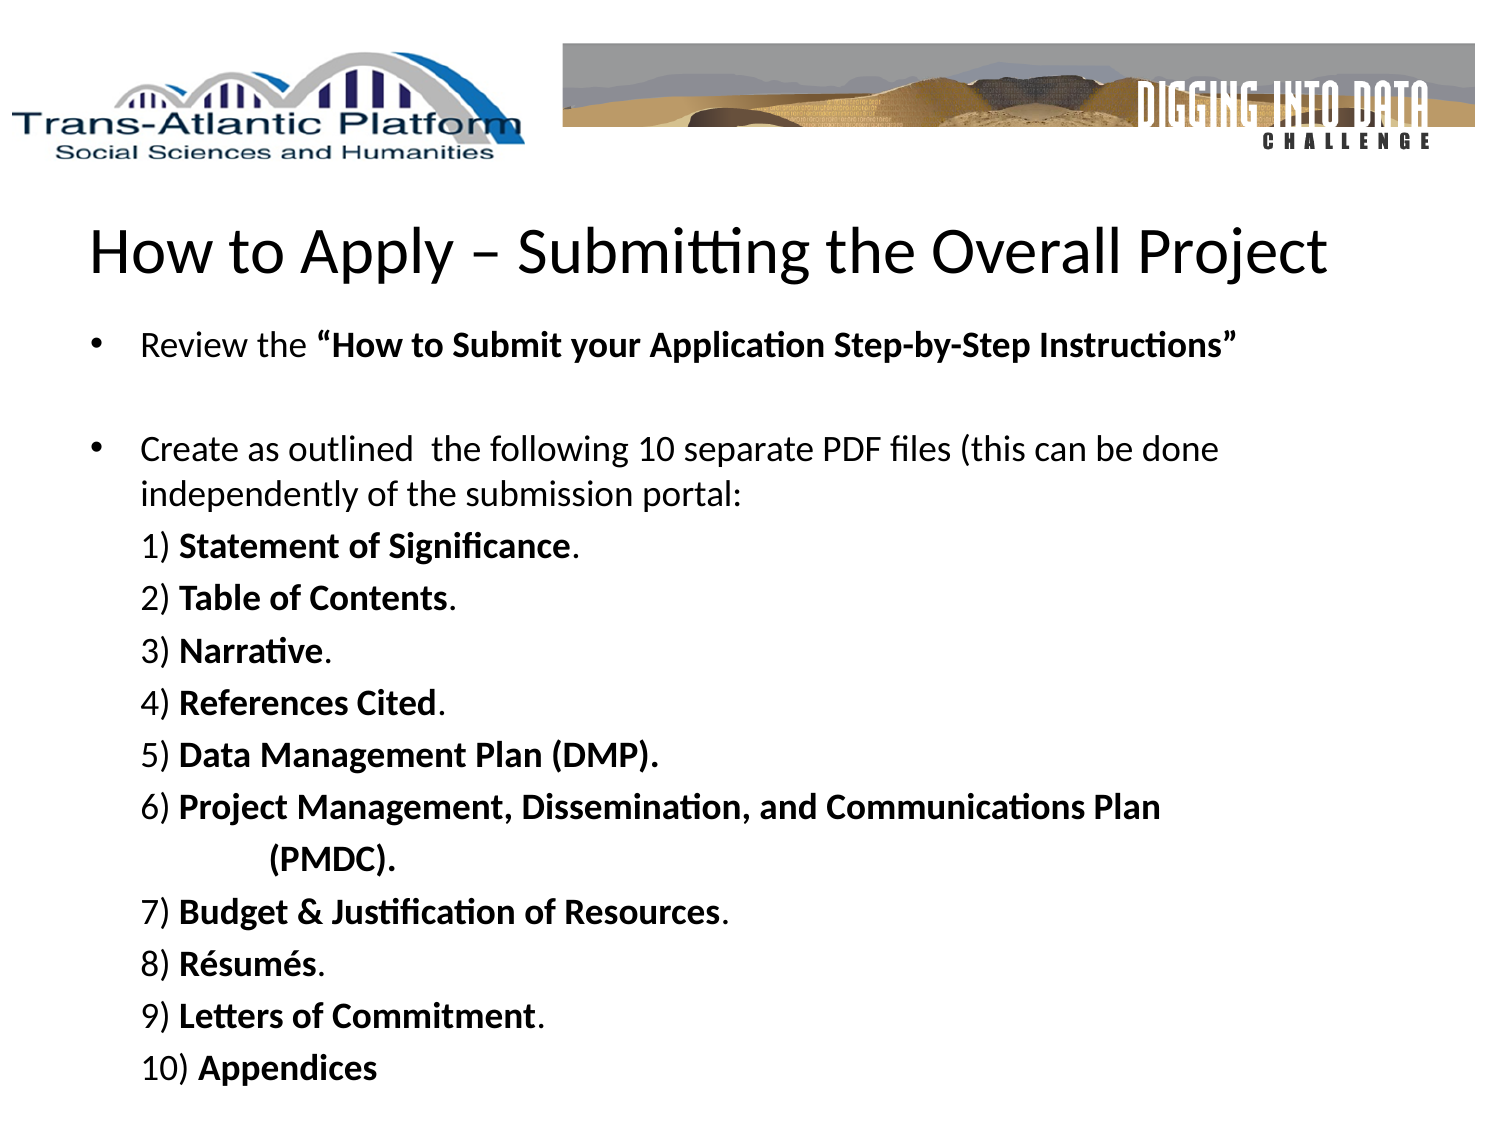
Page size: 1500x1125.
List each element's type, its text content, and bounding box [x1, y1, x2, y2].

list Review the “How to Submit your Application Step-by-Step Instructions” Create as outlined the following 10 separate PDF files (this can be done independently of the submission portal: 1) Statement of Significance. 2) Table of Contents. 3) Narrative. 4) References Cited. 5) Data Management Plan (DMP). 6) Project Management, Dissemination, and Communications Plan (PMDC). 7) Budget & Justification of Resources. 8) Résumés. 9) Letters of Commitment. 10) Appendices [75, 312, 1425, 1100]
picture [12, 12, 526, 199]
picture [562, 43, 1476, 193]
text_box How to Apply – Submitting the Overall Project [75, 199, 1375, 295]
